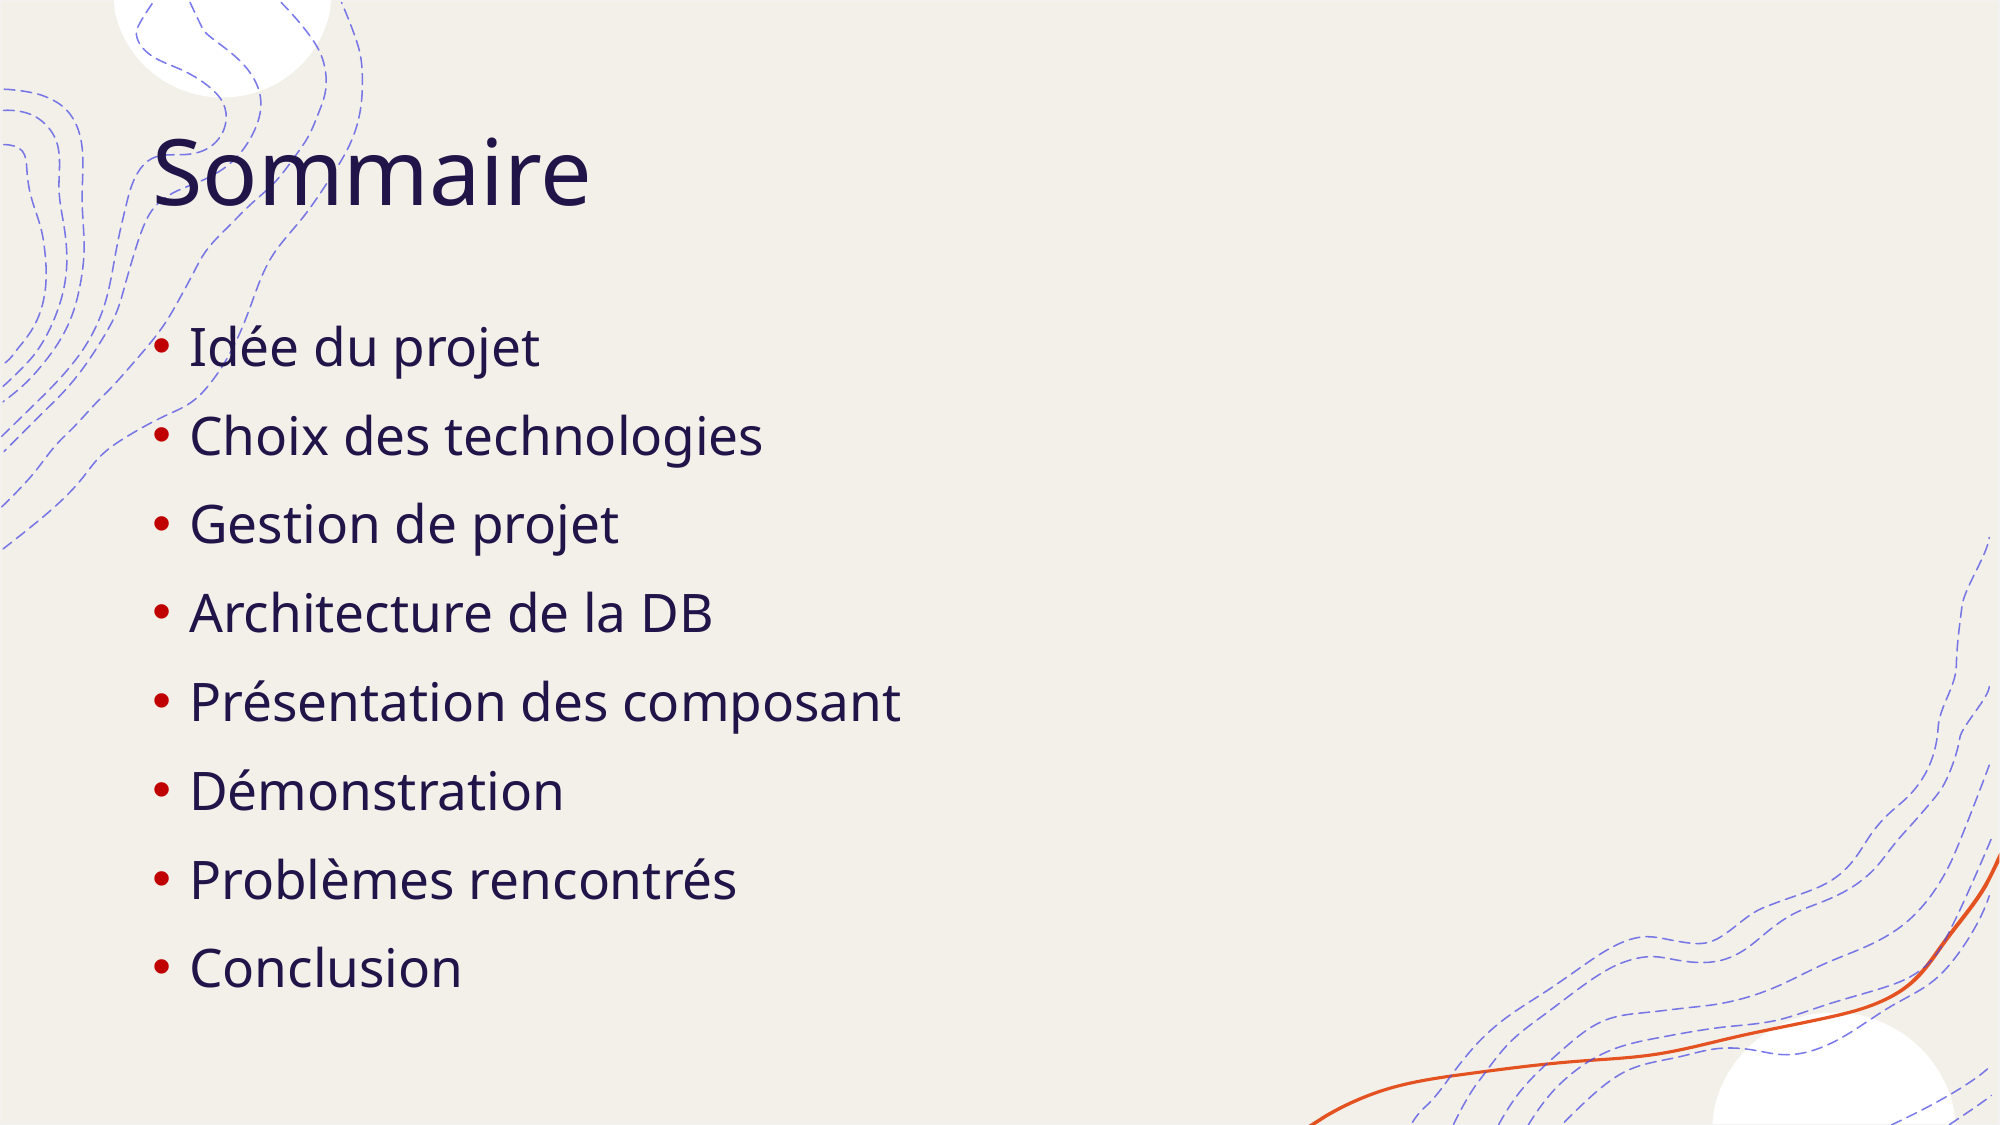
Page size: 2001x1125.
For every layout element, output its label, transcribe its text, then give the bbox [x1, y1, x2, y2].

list Idée du projet Choix des technologies Gestion de projet Architecture de la DB Présentation des composant Démonstration Problèmes rencontrés Conclusion [137, 299, 1863, 1014]
title Sommaire [137, 59, 1863, 278]
